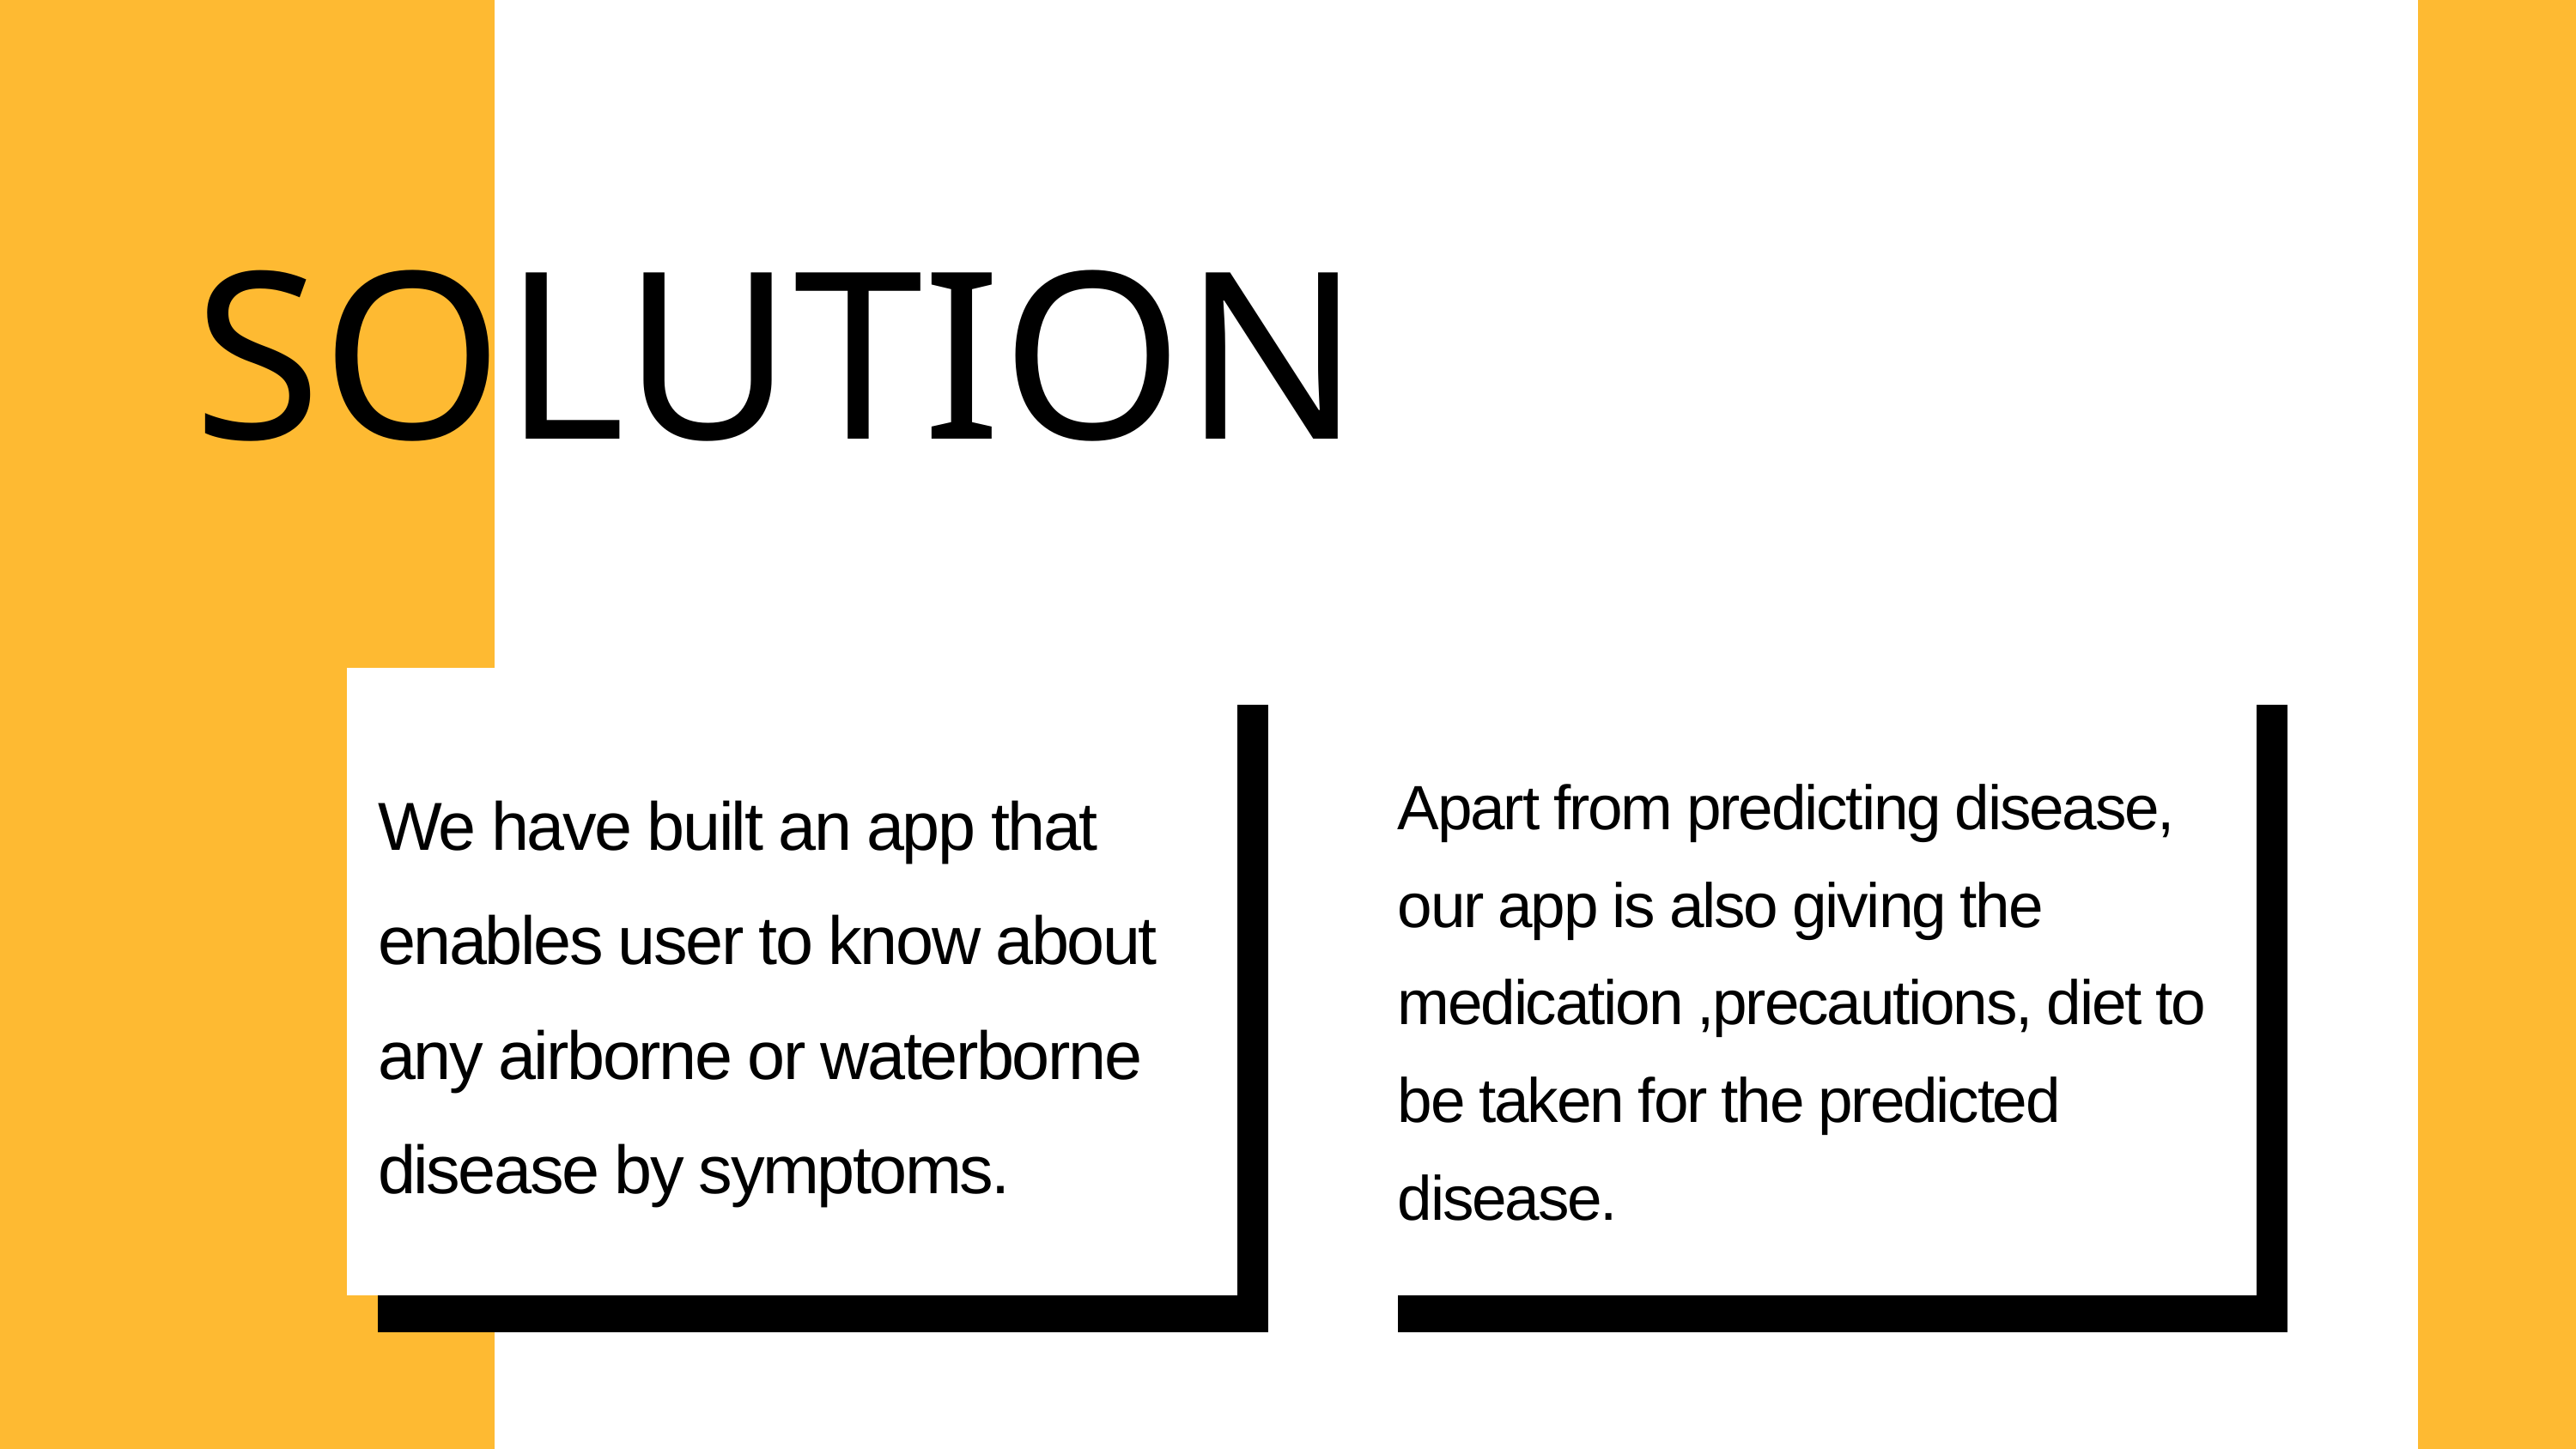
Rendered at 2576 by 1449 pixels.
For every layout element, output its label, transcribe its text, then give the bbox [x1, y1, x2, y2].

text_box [1366, 668, 2257, 1296]
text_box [377, 704, 1268, 1332]
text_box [347, 668, 1238, 1296]
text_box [0, 0, 495, 1449]
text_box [2417, 0, 2576, 1449]
text_box SOLUTION [501, 259, 1529, 486]
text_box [1397, 704, 2288, 1332]
